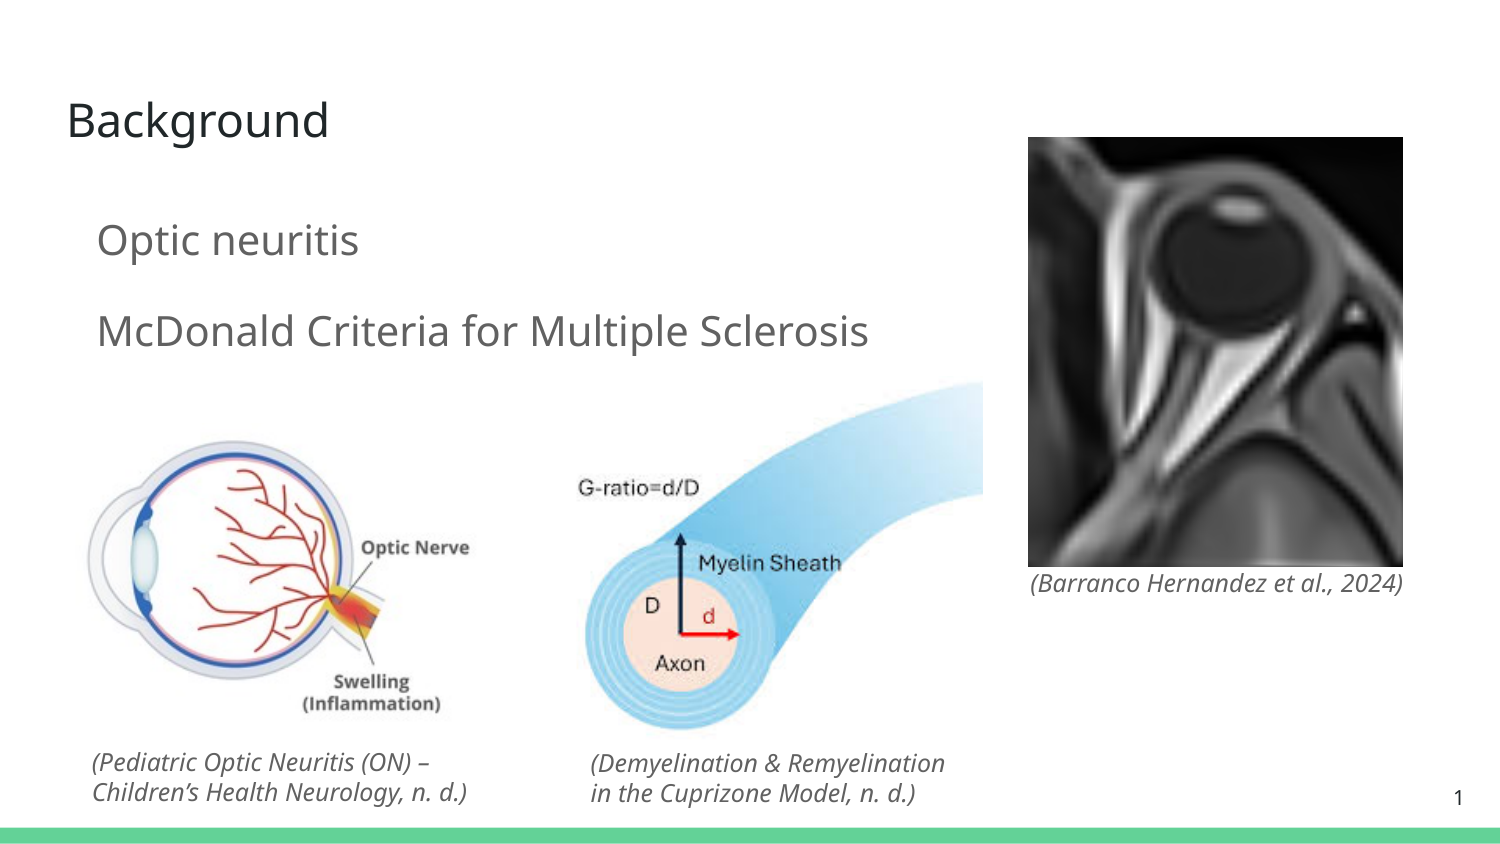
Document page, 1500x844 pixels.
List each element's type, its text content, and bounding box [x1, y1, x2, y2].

text_box (Barranco Hernandez et al., 2024) [1015, 560, 1500, 605]
text_box (Demyelination & Remyelination in the Cuprizone Model, n. d.) [575, 749, 971, 815]
picture [563, 376, 984, 741]
text_box (Pediatric Optic Neuritis (ON) – Children’s Health Neurology, n. d.) [77, 738, 519, 814]
picture [1027, 136, 1403, 567]
slide_number 1 [1389, 764, 1480, 830]
title Background [51, 72, 1449, 167]
list Optic neuritis McDonald Criteria for Multiple Sclerosis [81, 187, 983, 748]
picture [50, 422, 507, 726]
